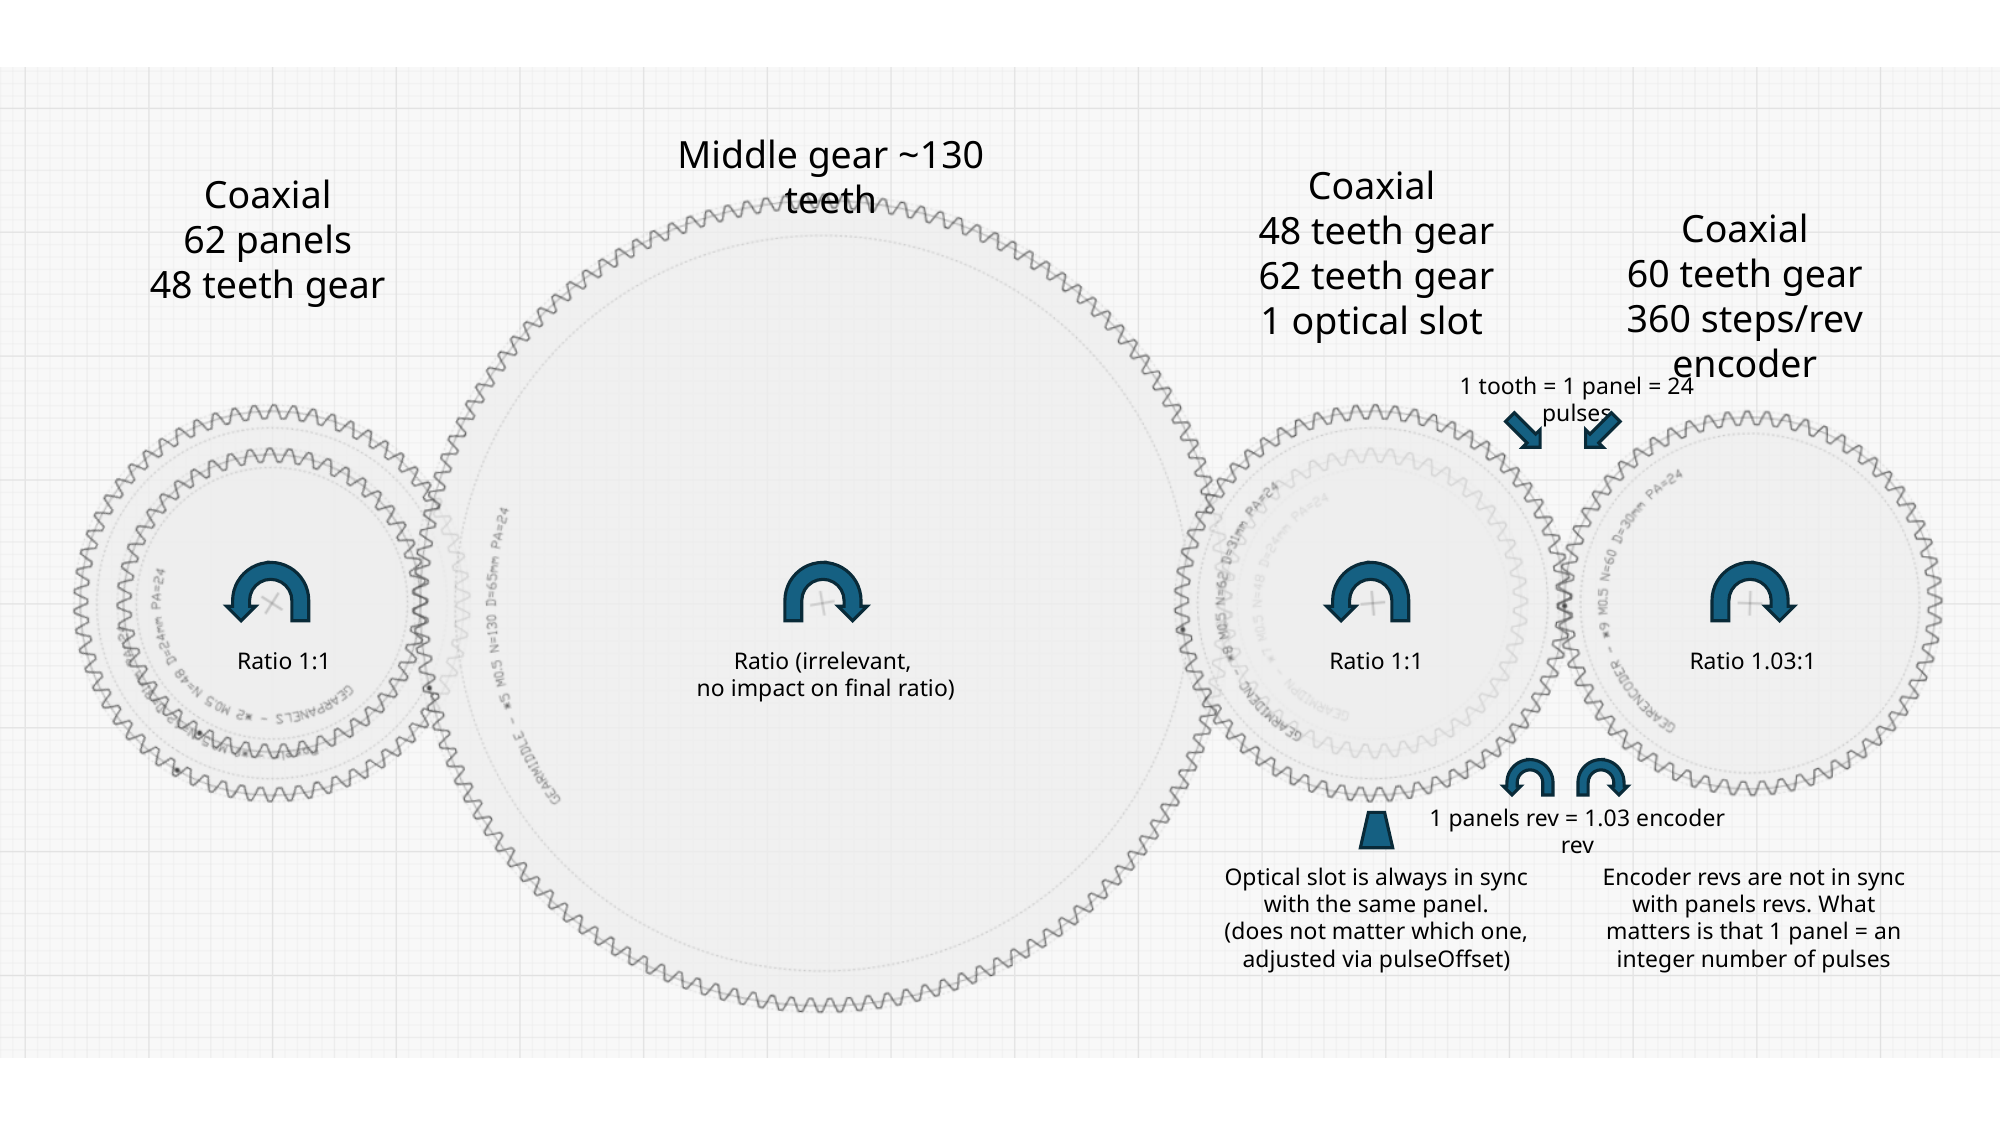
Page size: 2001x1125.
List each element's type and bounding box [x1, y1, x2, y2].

picture [0, 67, 2000, 1058]
